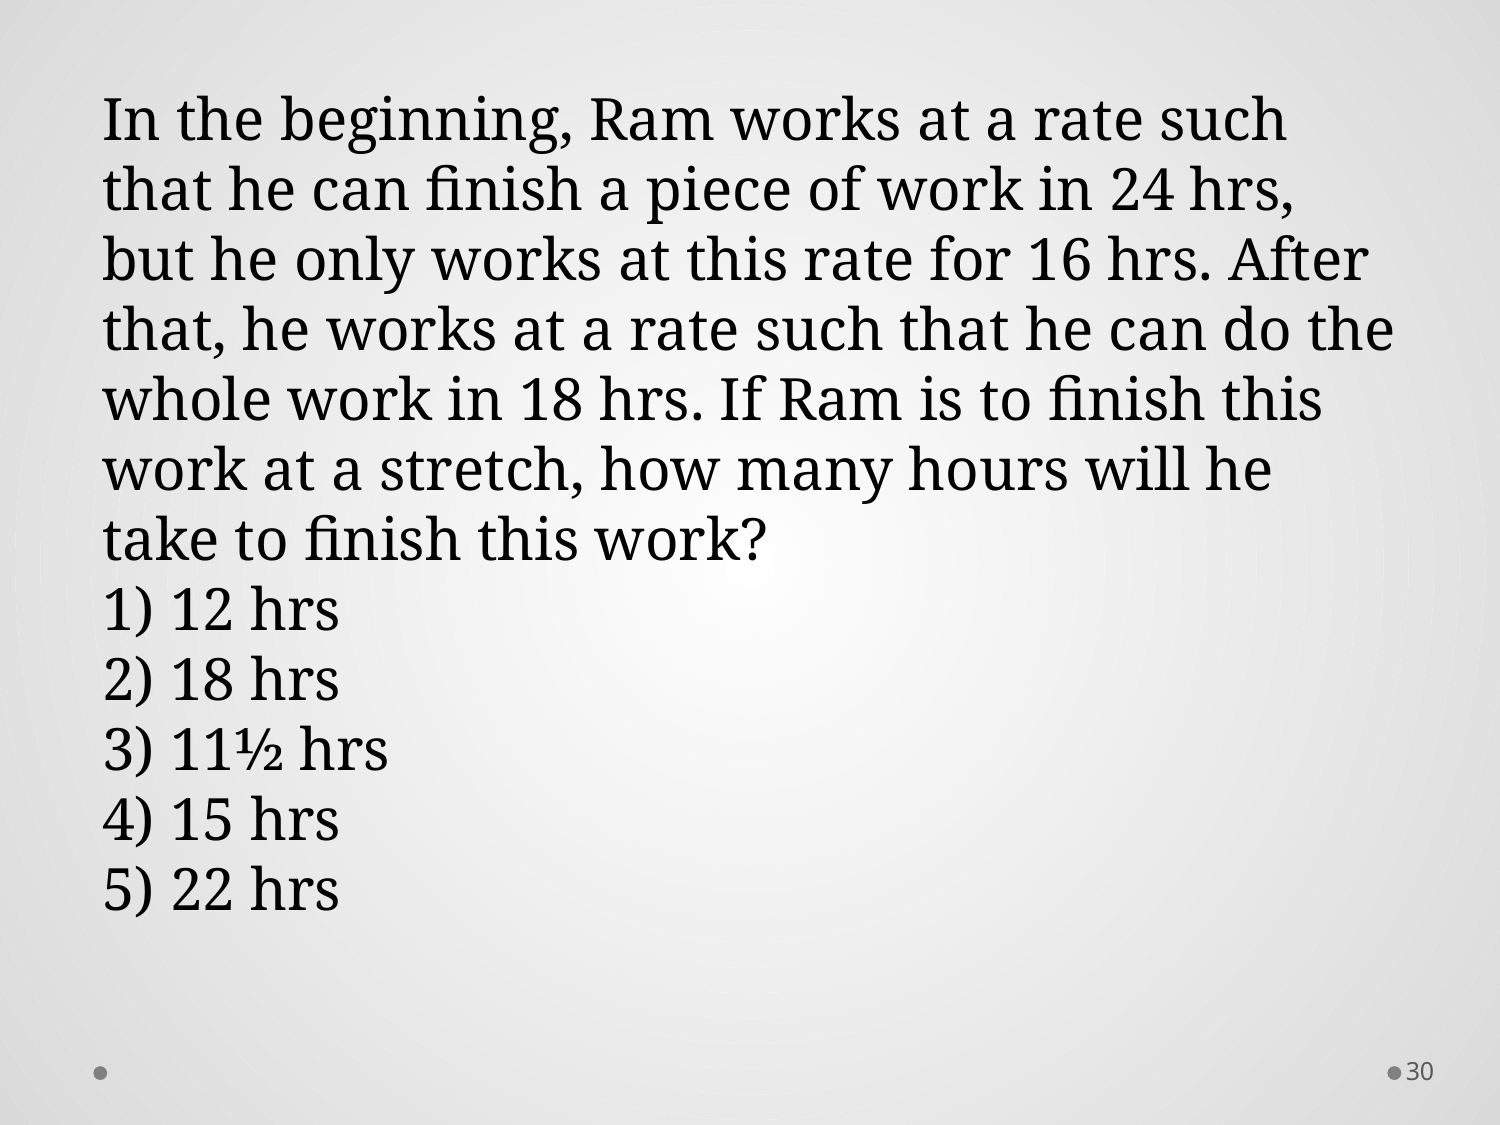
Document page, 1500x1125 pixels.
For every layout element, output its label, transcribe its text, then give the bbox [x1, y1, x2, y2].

slide_number 30 [1401, 1042, 1494, 1103]
text_box In the beginning, Ram works at a rate such that he can finish a piece of work in 24 hrs, but he only works at this rate for 16 hrs. After that, he works at a rate such that he can do the whole work in 18 hrs. If Ram is to finish this work at a stretch, how many hours will he take to finish this work? 1) 12 hrs 2) 18 hrs 3) 11½ hrs 4) 15 hrs 5) 22 hrs [87, 74, 1413, 930]
